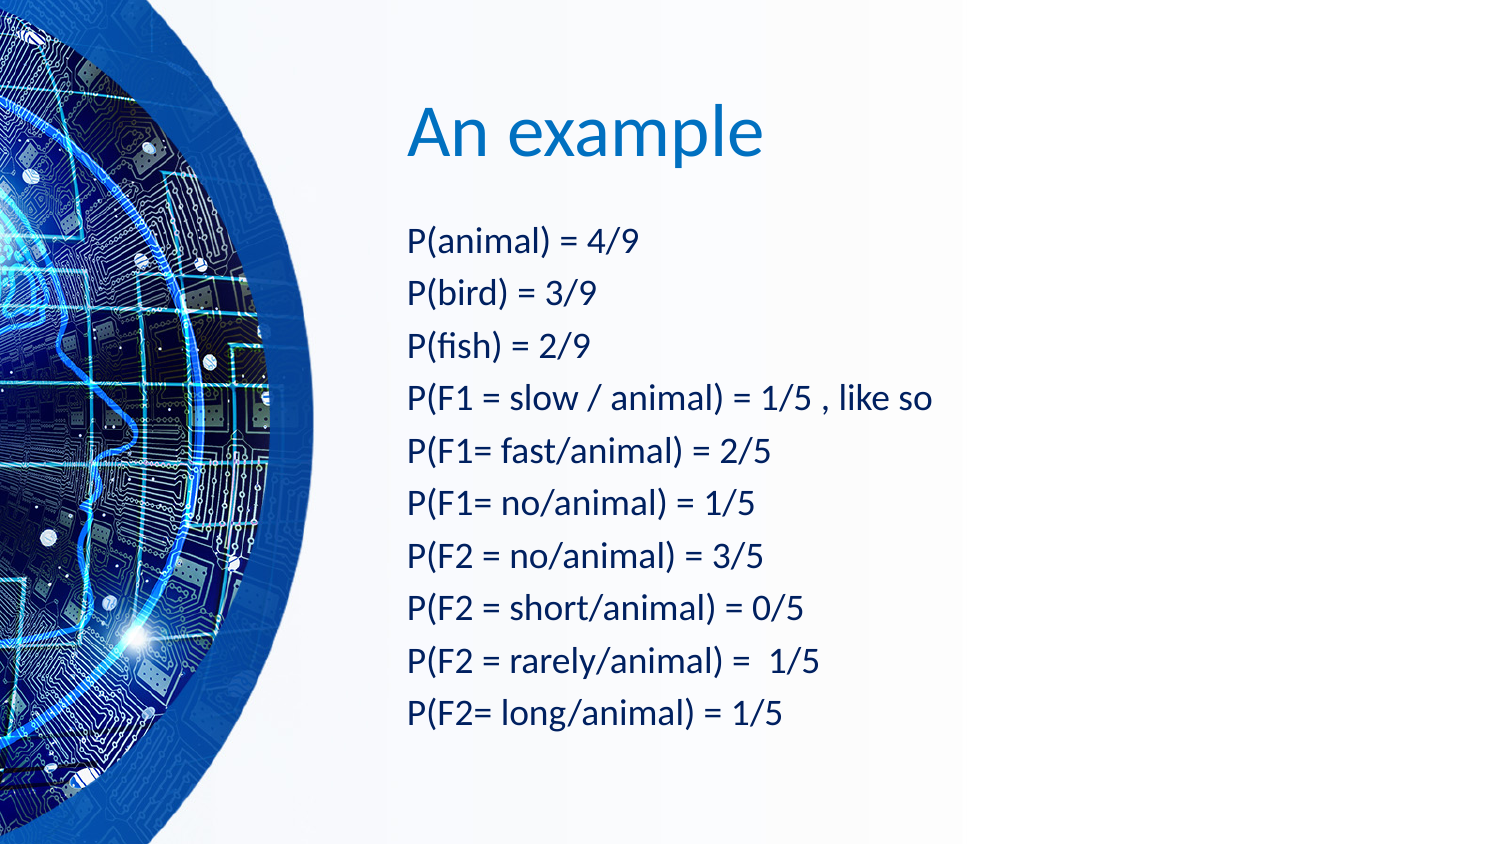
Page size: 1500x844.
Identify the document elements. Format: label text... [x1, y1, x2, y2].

title An example [392, 66, 1424, 186]
picture [0, 0, 1500, 844]
list P(animal) = 4/9 P(bird) = 3/9 P(fish) = 2/9 P(F1 = slow / animal) = 1/5 , like so P(F1= fast/animal) = 2/5 P(F1= no/animal) = 1/5 P(F2 = no/animal) = 3/5 P(F2 = short/animal) = 0/5 P(F2 = rarely/animal) = 1/5 P(F2= long/animal) = 1/5 [391, 208, 1427, 818]
